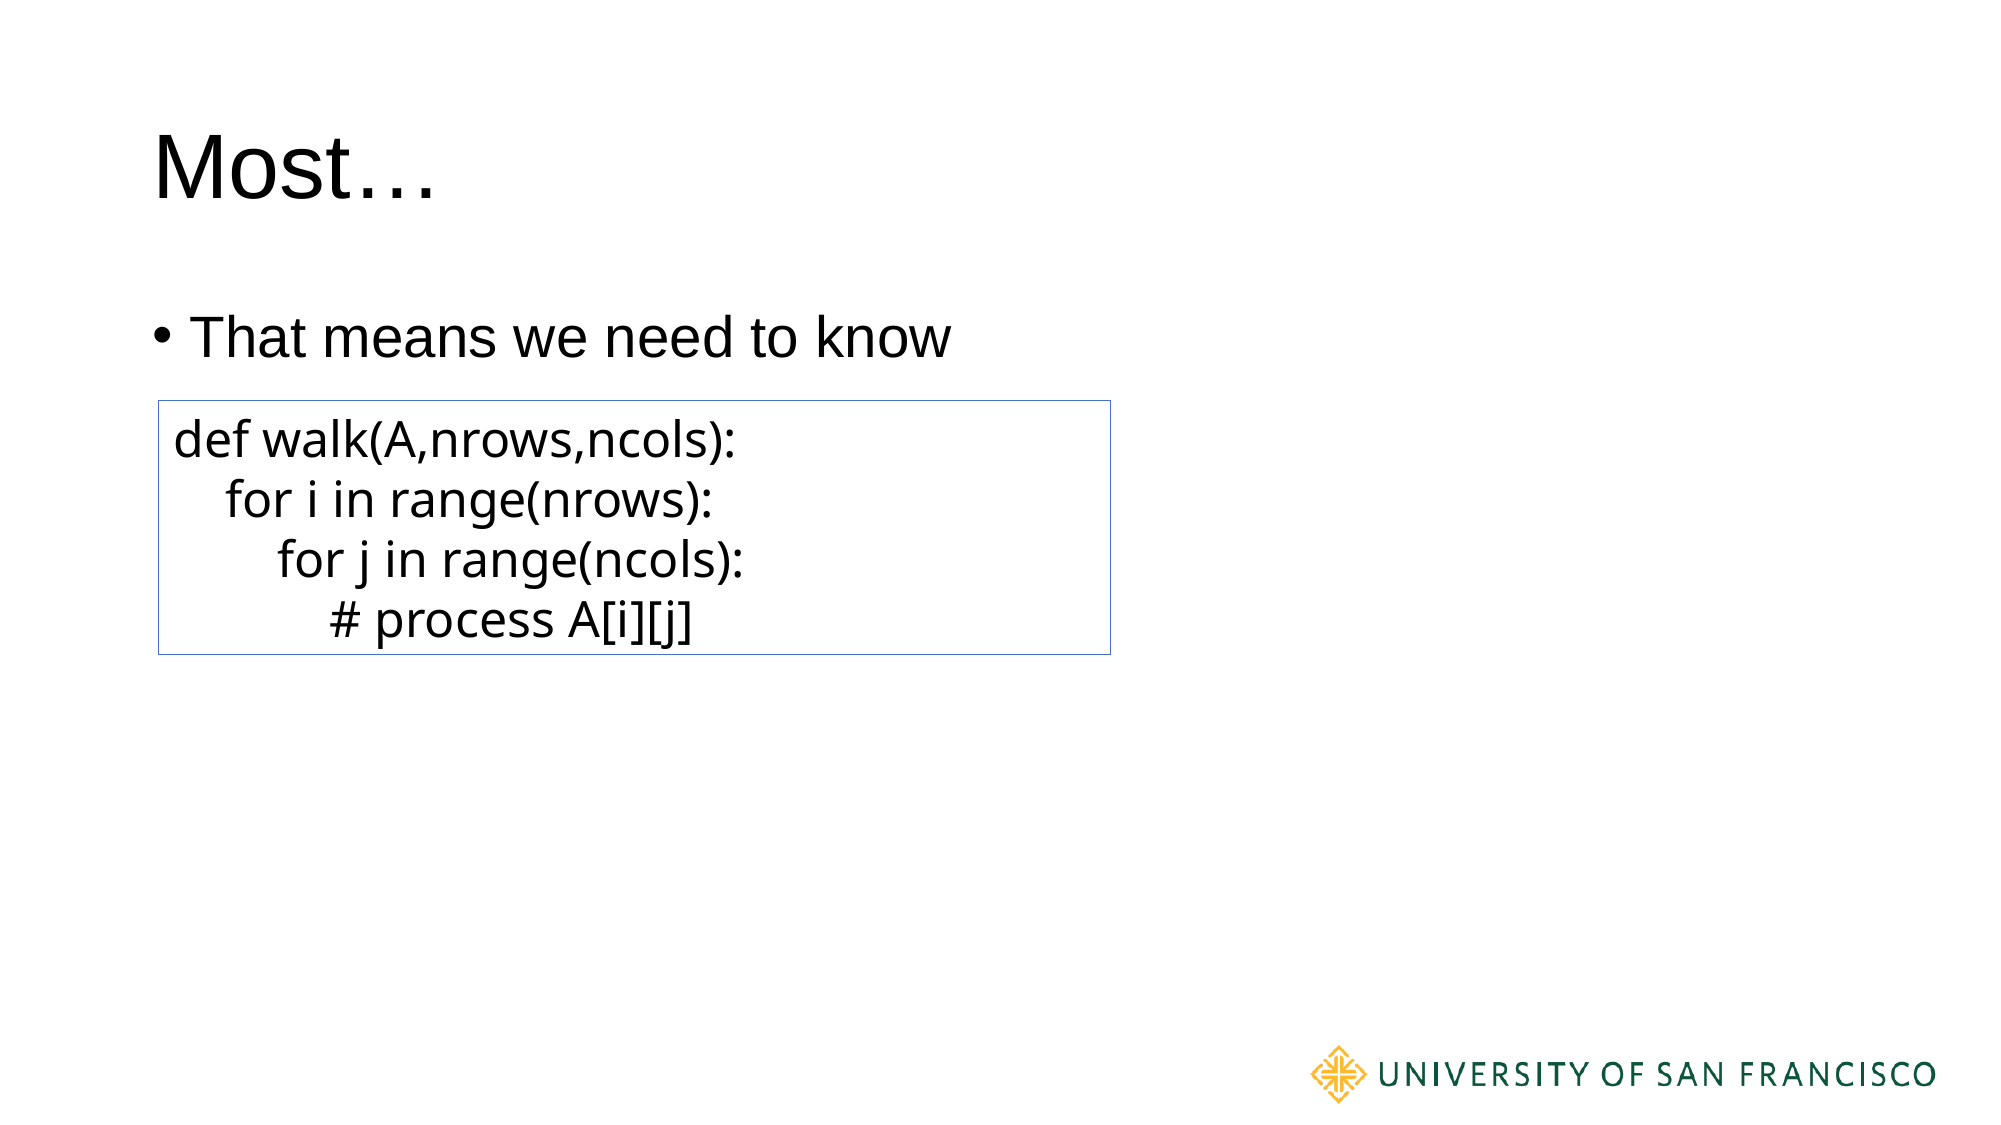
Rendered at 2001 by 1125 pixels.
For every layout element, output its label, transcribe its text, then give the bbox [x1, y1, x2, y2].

title Most… [137, 59, 1863, 278]
list That means we need to know [137, 299, 1863, 1014]
text_box def walk(A,nrows,ncols): for i in range(nrows): for j in range(ncols): # process A[i][j] [158, 400, 1111, 655]
